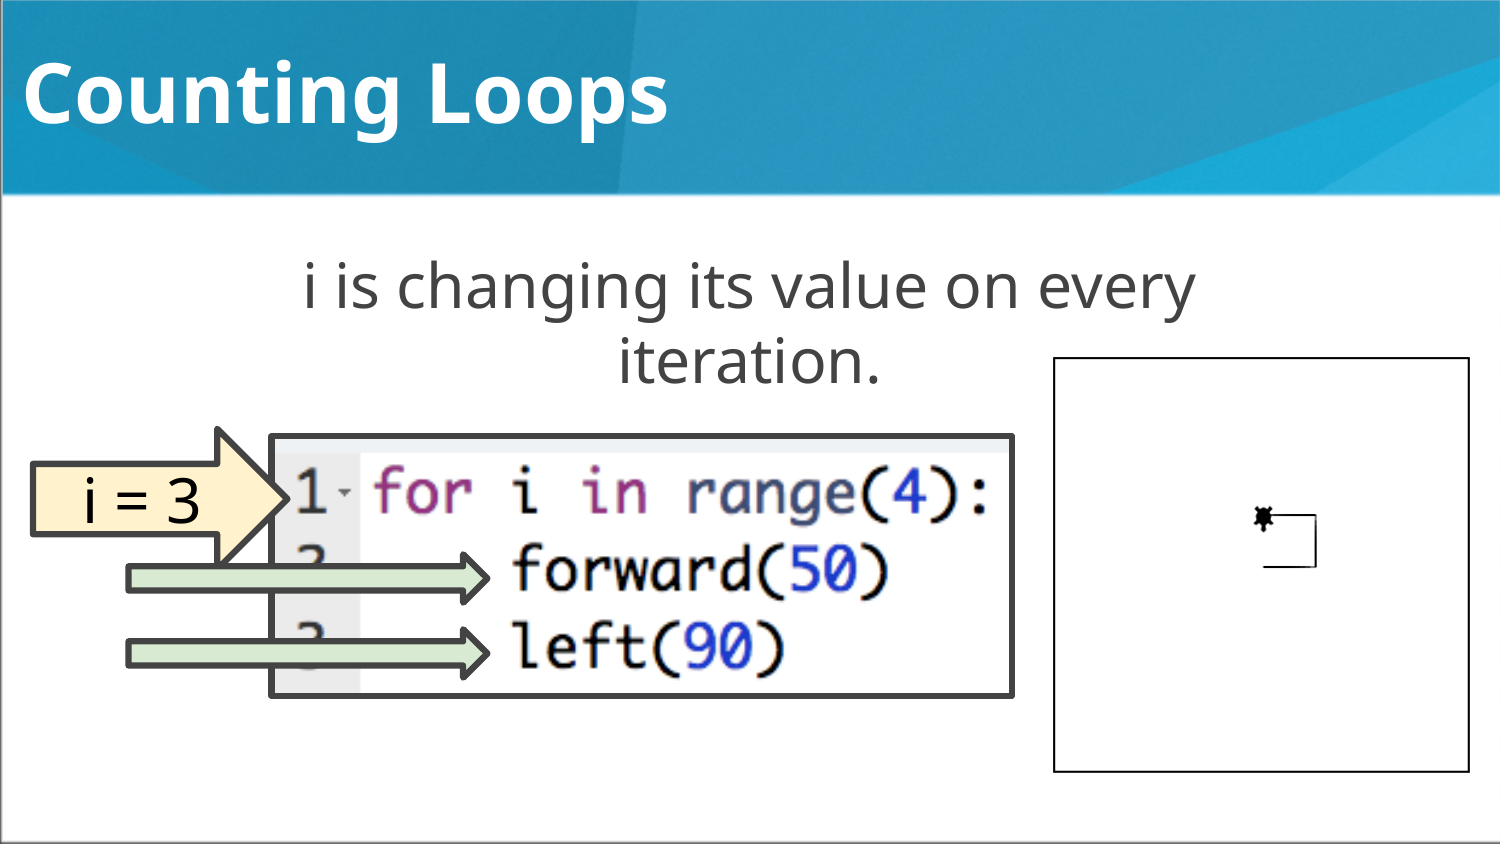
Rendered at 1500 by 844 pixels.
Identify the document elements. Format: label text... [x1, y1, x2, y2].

text_box [128, 566, 269, 591]
text_box i = 3 [32, 428, 269, 566]
picture [0, 0, 1500, 844]
text_box [128, 641, 269, 666]
text_box i is changing its value on every iteration. [159, 231, 1341, 372]
title Counting Loops [6, 14, 1500, 156]
